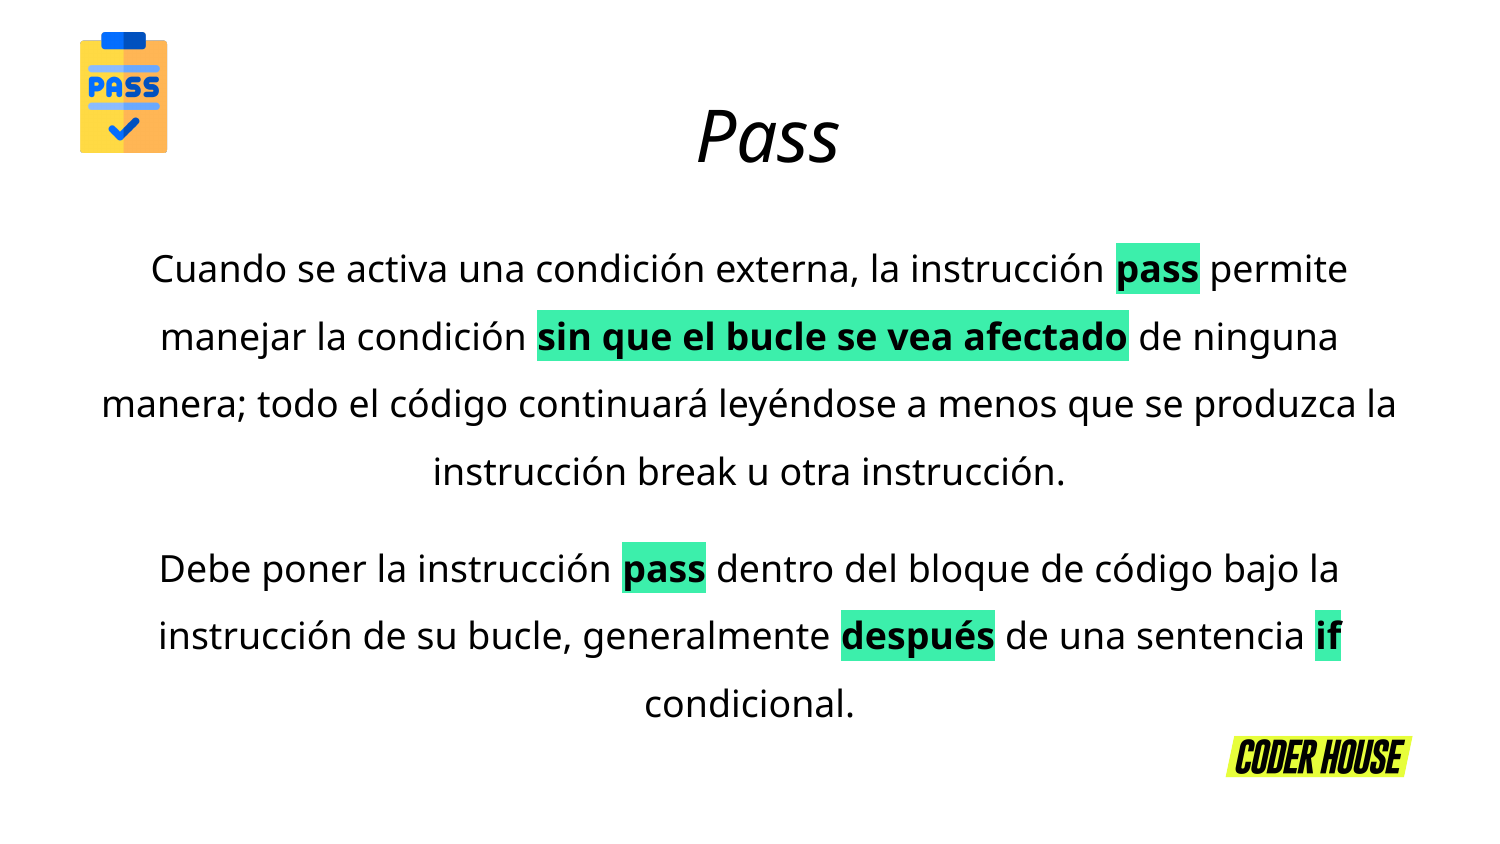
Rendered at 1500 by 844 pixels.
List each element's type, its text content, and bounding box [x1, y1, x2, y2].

text_box Pass [314, 52, 1222, 207]
picture [1221, 728, 1417, 784]
text_box Cuando se activa una condición externa, la instrucción pass permite manejar la condición sin que el bucle se vea afectado de ninguna manera; todo el código continuará leyéndose a menos que se produzca la instrucción break u otra instrucción. Debe poner la instrucción pass dentro del bloque de código bajo la instrucción de su bucle, generalmente después de una sentencia if condicional. [82, 207, 1418, 784]
picture [63, 31, 184, 153]
